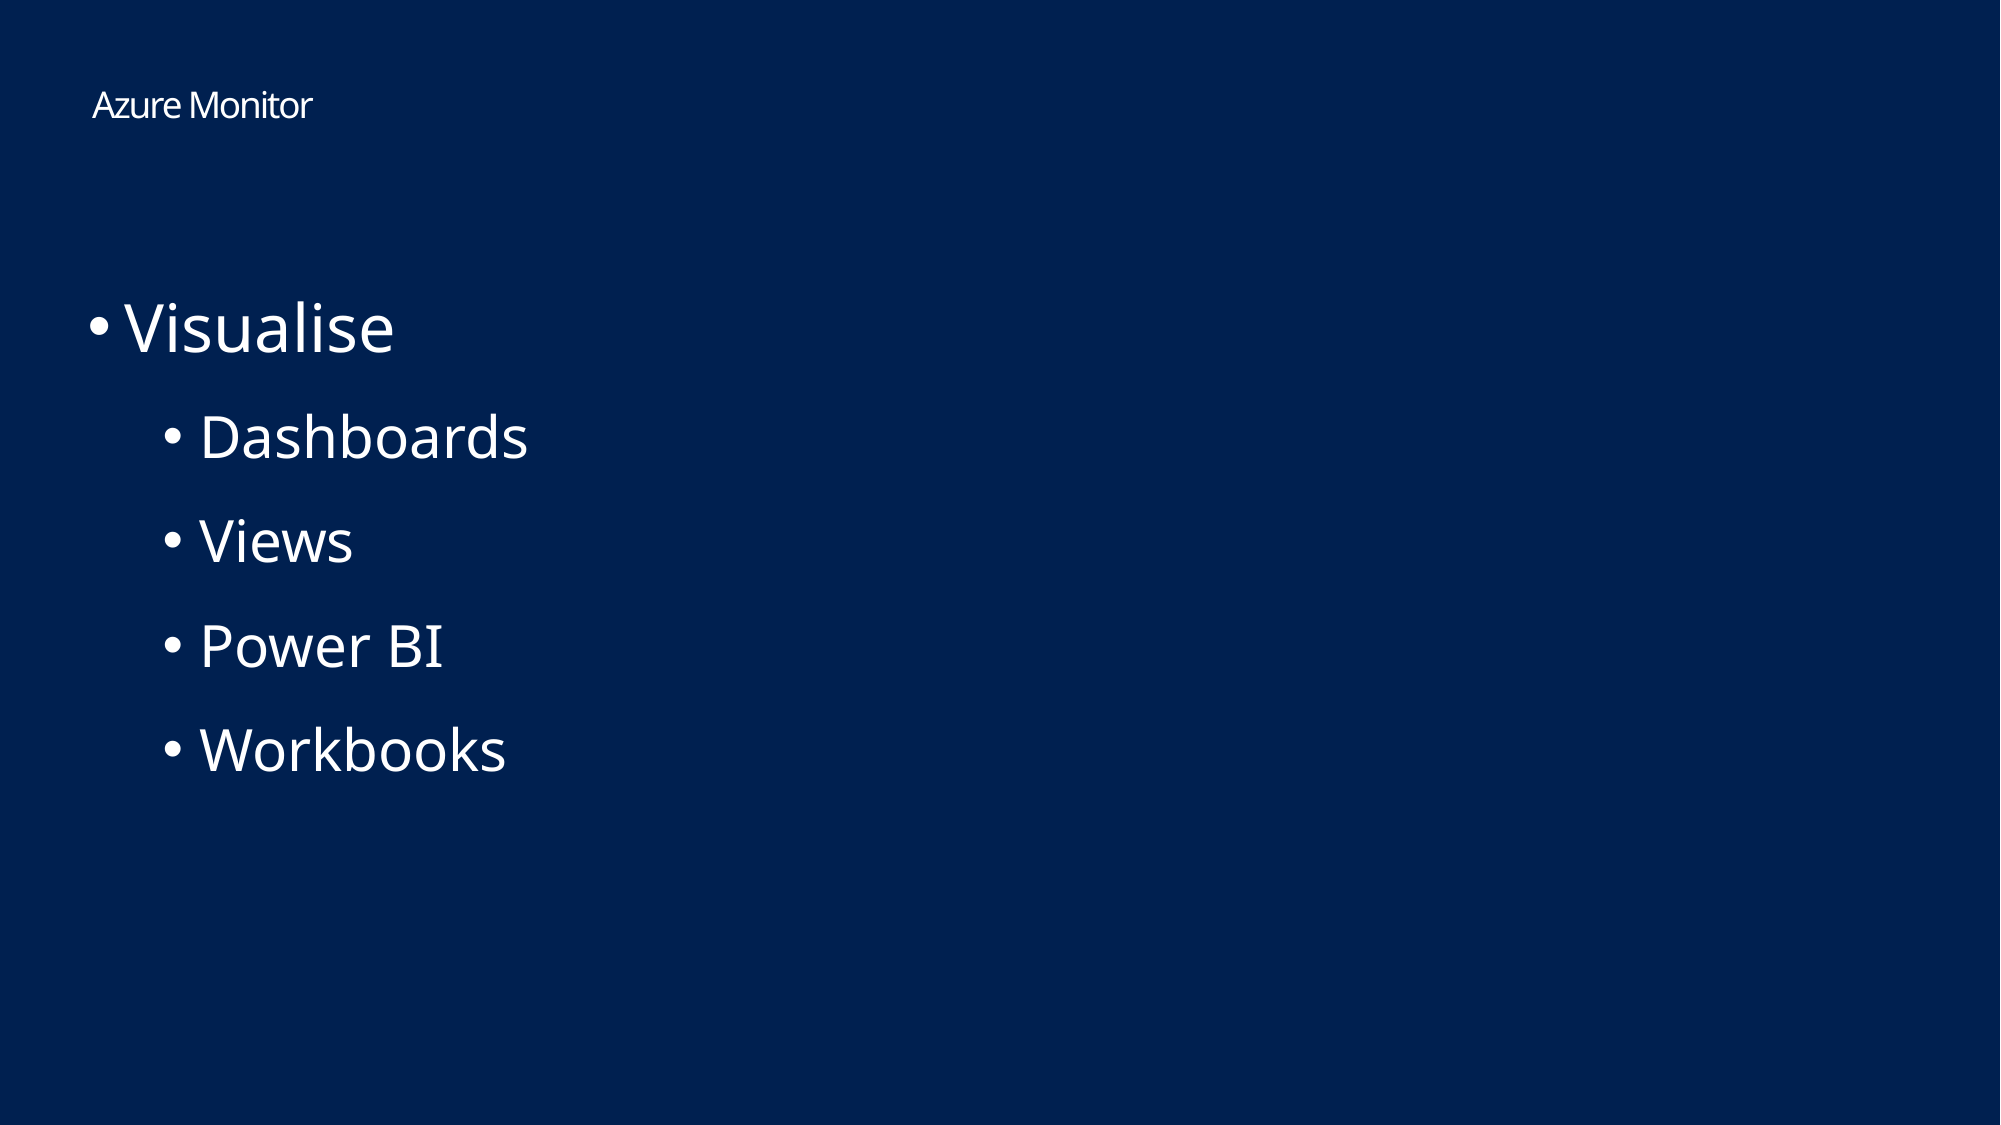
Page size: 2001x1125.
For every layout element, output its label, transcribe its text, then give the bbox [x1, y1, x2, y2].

text_box Visualise Dashboards Views Power BI Workbooks [72, 262, 1920, 1112]
text_box Azure Monitor [68, 72, 1981, 220]
